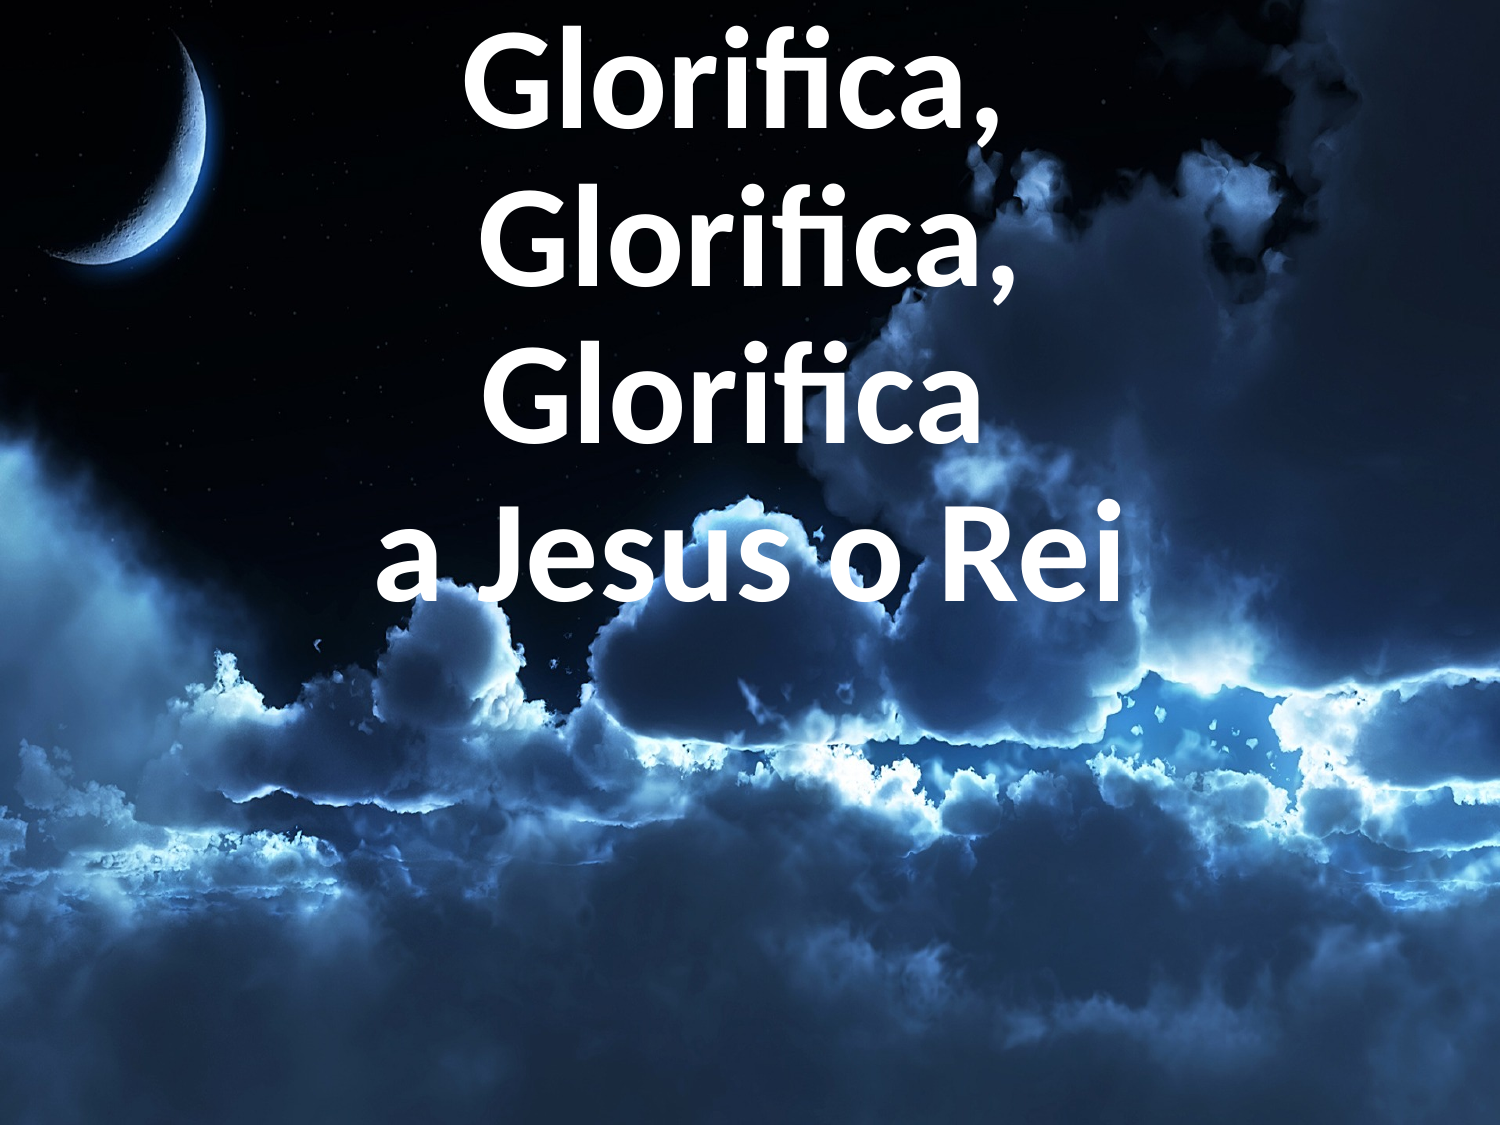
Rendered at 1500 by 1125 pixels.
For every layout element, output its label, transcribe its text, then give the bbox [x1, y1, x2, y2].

text_box Glorifica, Glorifica, Glorifica a Jesus o Rei [53, 0, 1447, 640]
picture [0, 0, 1500, 1125]
